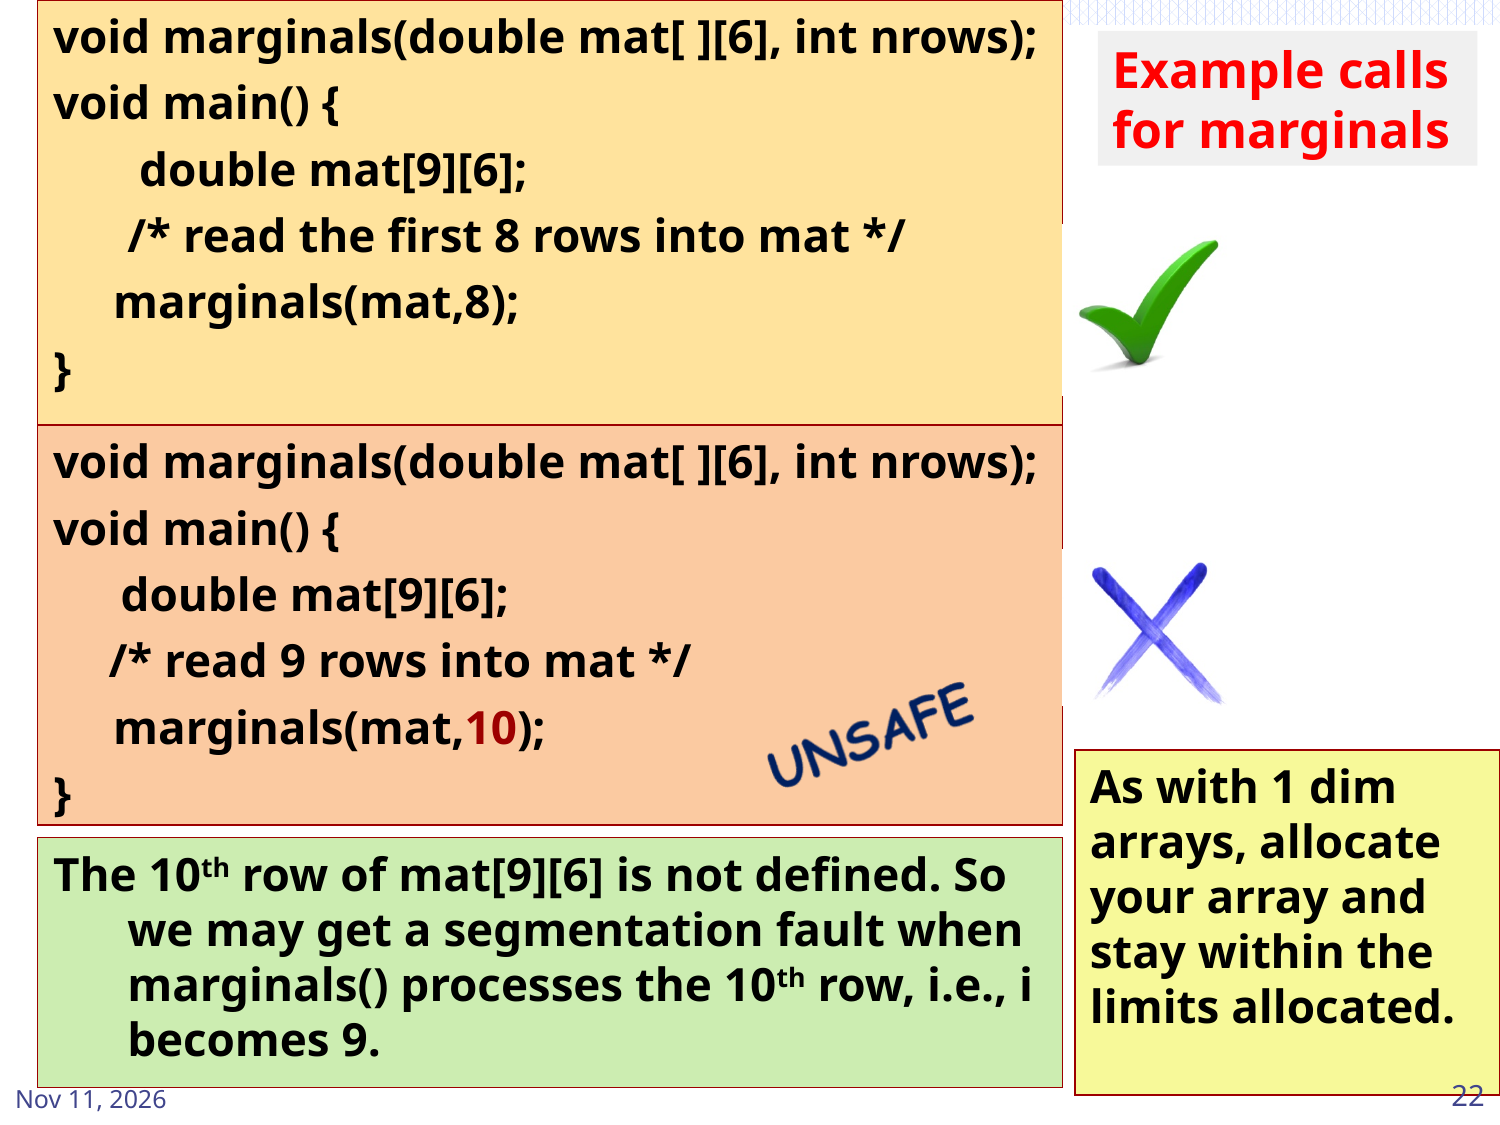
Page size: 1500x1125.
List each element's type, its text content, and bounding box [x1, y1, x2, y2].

slide_number Feb-15 [0, 1049, 313, 1125]
text_box As with 1 dim arrays, allocate your array and stay within the limits allocated. [1074, 749, 1500, 1096]
text_box Example calls for marginals [1097, 30, 1478, 166]
picture [741, 657, 1002, 818]
picture [1062, 549, 1248, 706]
text_box void marginals(double mat[ ][6], int nrows); void main() { double mat[9][6]; /* read the first 8 rows into mat */ marginals(mat,8); } [37, 0, 1063, 425]
text_box void marginals(double mat[ ][6], int nrows); void main() { double mat[9][6]; /* read 9 rows into mat */ marginals(mat,10); } [37, 425, 1063, 825]
text_box The 10th row of mat[9][6] is not defined. So we may get a segmentation fault when marginals() processes the 10th row, i.e., i becomes 9. [37, 837, 1063, 1088]
picture [1062, 224, 1234, 396]
slide_number 22 [1187, 1049, 1500, 1125]
